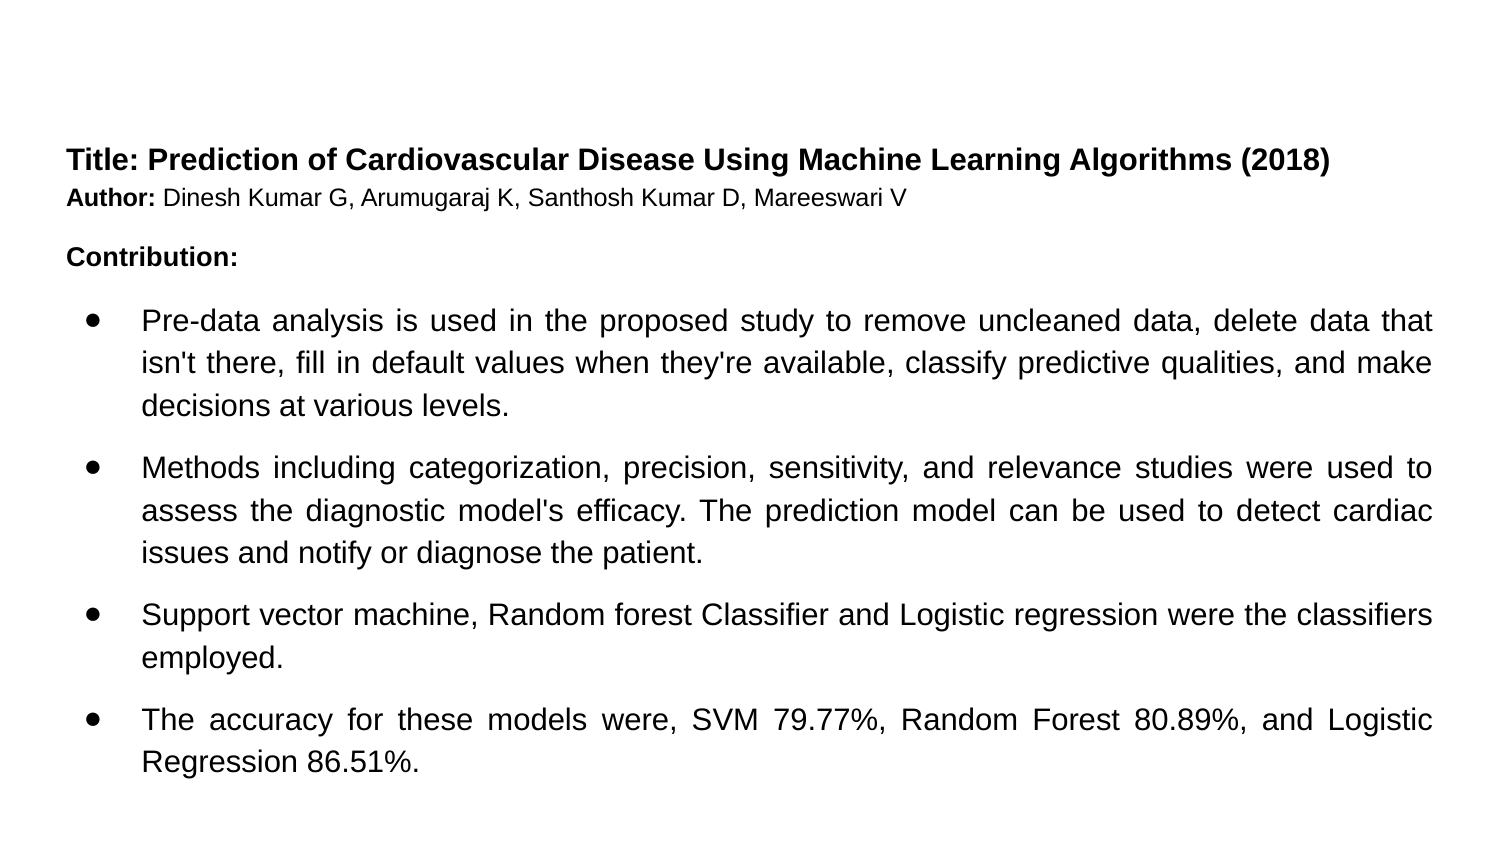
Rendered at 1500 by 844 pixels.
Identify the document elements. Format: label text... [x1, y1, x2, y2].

list Title: Prediction of Cardiovascular Disease Using Machine Learning Algorithms (2018) Author: Dinesh Kumar G, Arumugaraj K, Santhosh Kumar D, Mareeswari V Contribution: Pre-data analysis is used in the proposed study to remove uncleaned data, delete data that isn't there, fill in default values when they're available, classify predictive qualities, and make decisions at various levels. Methods including categorization, precision, sensitivity, and relevance studies were used to assess the diagnostic model's efficacy. The prediction model can be used to detect cardiac issues and notify or diagnose the patient. Support vector machine, Random forest Classifier and Logistic regression were the classifiers employed. The accuracy for these models were, SVM 79.77%, Random Forest 80.89%, and Logistic Regression 86.51%. [51, 102, 1449, 800]
